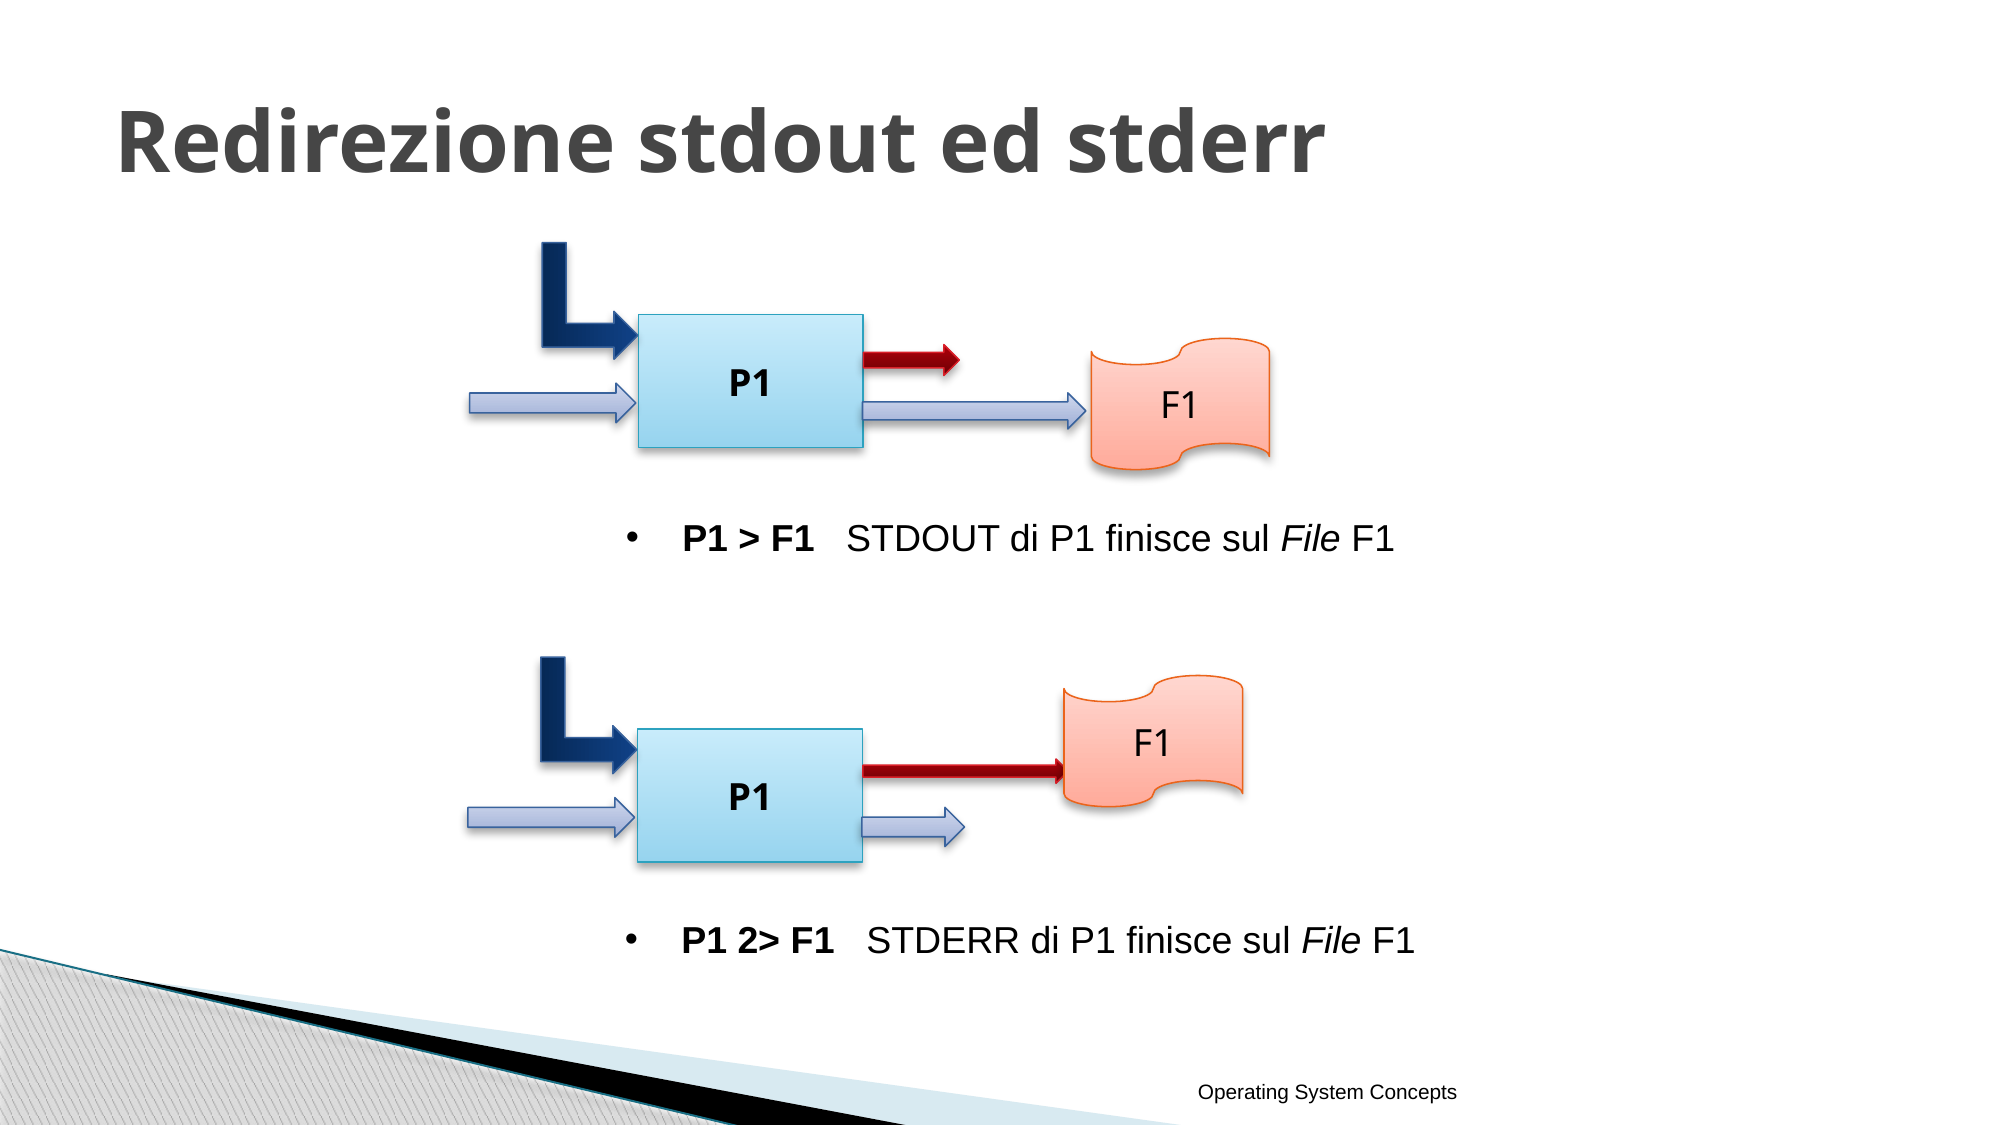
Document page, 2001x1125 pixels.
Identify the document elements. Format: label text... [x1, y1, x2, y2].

text_box F1 [1075, 674, 1244, 808]
text_box F1 [1090, 337, 1271, 471]
footer Operating System Concepts [957, 1051, 1473, 1112]
text_box P1 2> F1 STDERR di P1 finisce sul File F1 [610, 909, 1659, 969]
title Redirezione stdout ed stderr [99, 45, 1900, 233]
text_box P1 > F1 STDOUT di P1 finisce sul File F1 [611, 506, 1421, 566]
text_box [467, 656, 1069, 863]
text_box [469, 242, 1087, 448]
